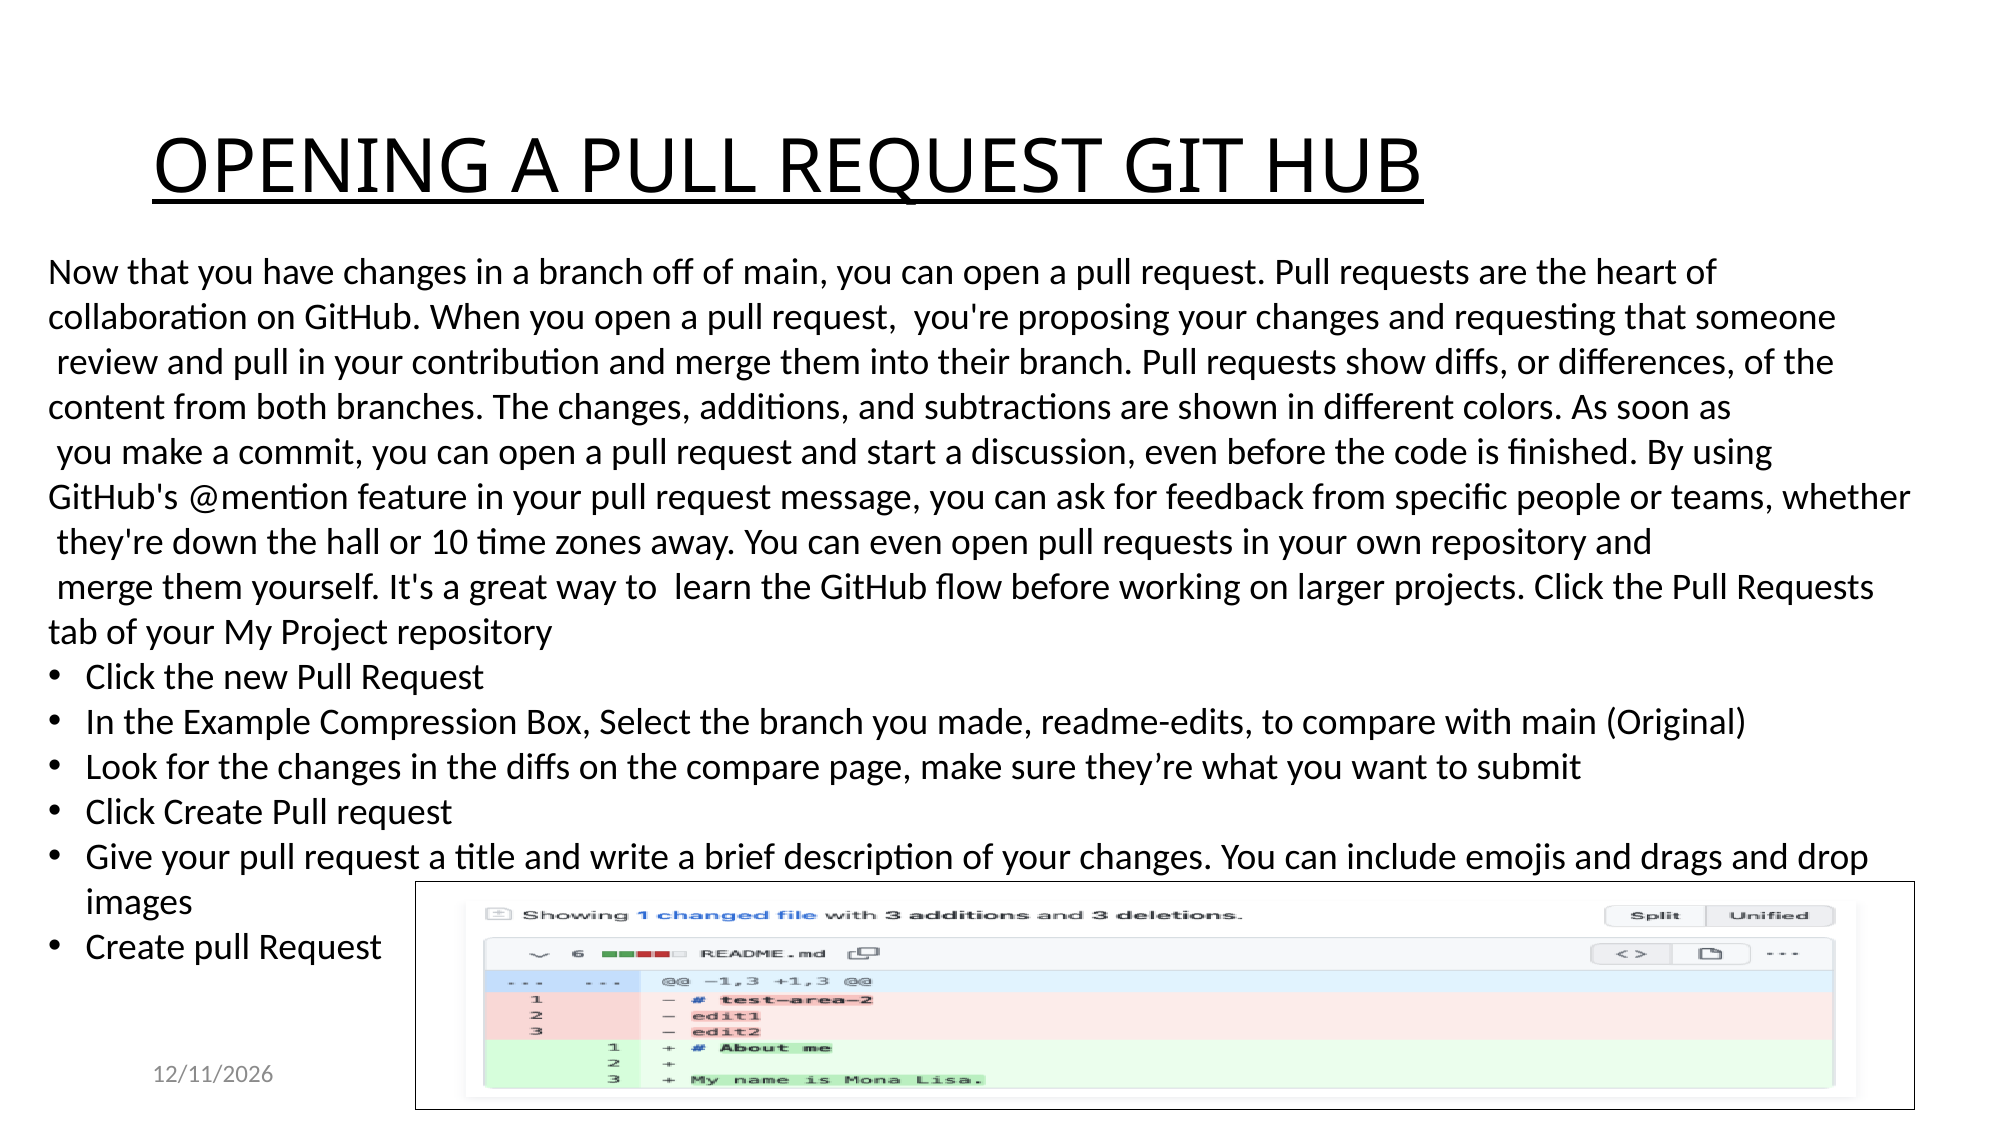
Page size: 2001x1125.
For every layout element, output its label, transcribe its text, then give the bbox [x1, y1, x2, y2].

list Now that you have changes in a branch off of main, you can open a pull request. Pull requests are the heart of collaboration on GitHub. When you open a pull request, you're proposing your changes and requesting that someone review and pull in your contribution and merge them into their branch. Pull requests show diffs, or differences, of the content from both branches. The changes, additions, and subtractions are shown in different colors. As soon as you make a commit, you can open a pull request and start a discussion, even before the code is finished. By using GitHub's @mention feature in your pull request message, you can ask for feedback from specific people or teams, whether they're down the hall or 10 time zones away. You can even open pull requests in your own repository and merge them yourself. It's a great way to learn the GitHub flow before working on larger projects. Click the Pull Requests tab of your My Project repository Click the new Pull Request In the Example Compression Box, Select the branch you made, readme-edits, to compare with main (Original) Look for the changes in the diffs on the compare page, make sure they’re what you want to submit Click Create Pull request Give your pull request a title and write a brief description of your changes. You can include emojis and drags and drop images Create pull Request [48, 246, 1915, 967]
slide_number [137, 1042, 414, 1103]
title OPENING A PULL REQUEST GIT HUB [137, 59, 1863, 246]
picture [414, 881, 1915, 1110]
